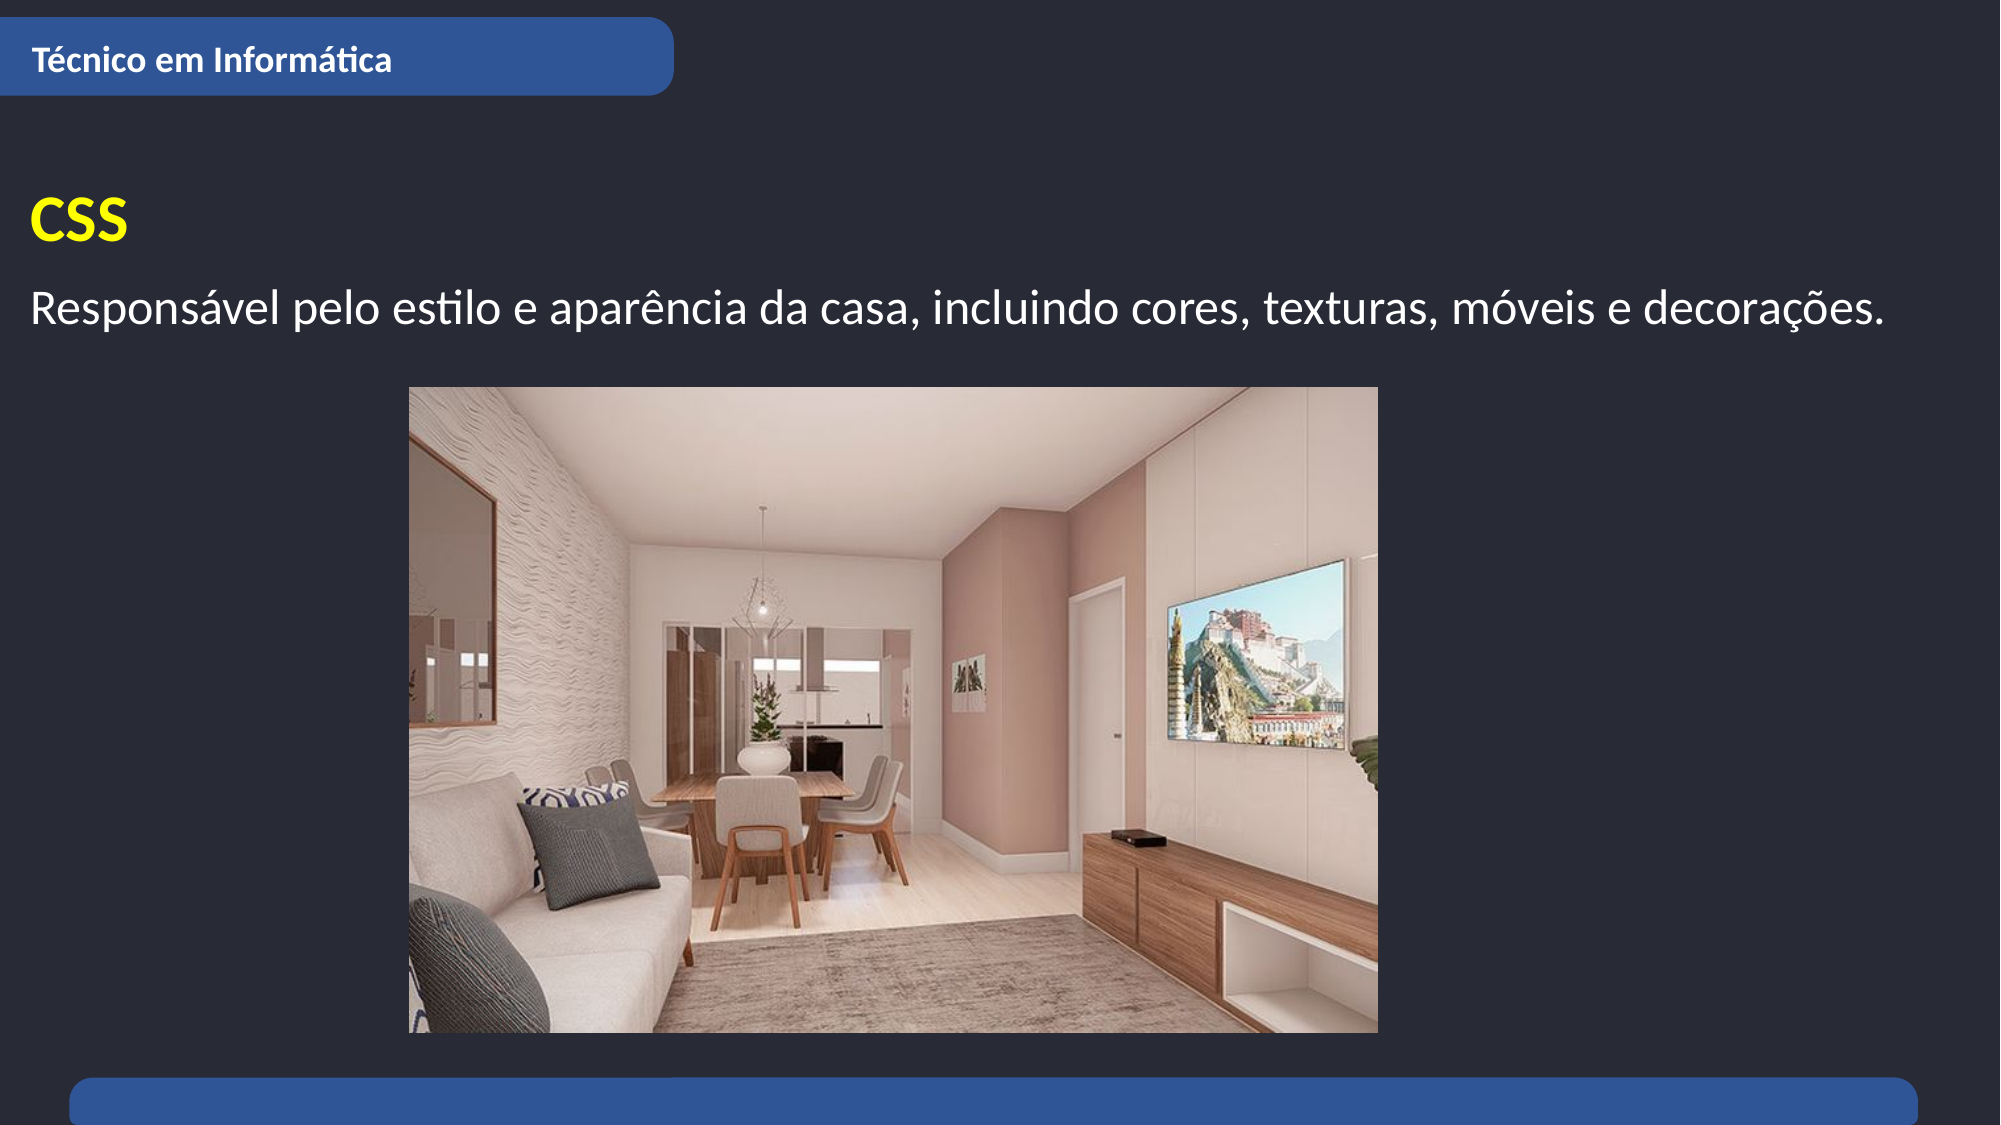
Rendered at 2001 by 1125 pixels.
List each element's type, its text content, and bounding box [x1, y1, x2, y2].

text_box Técnico em Informática [17, 27, 408, 88]
text_box [0, 15, 675, 97]
text_box CSS [15, 167, 1918, 263]
text_box [68, 1076, 1919, 1125]
text_box Responsável pelo estilo e aparência da casa, incluindo cores, texturas, móveis e decorações. [15, 267, 2000, 342]
picture [409, 387, 1378, 1033]
